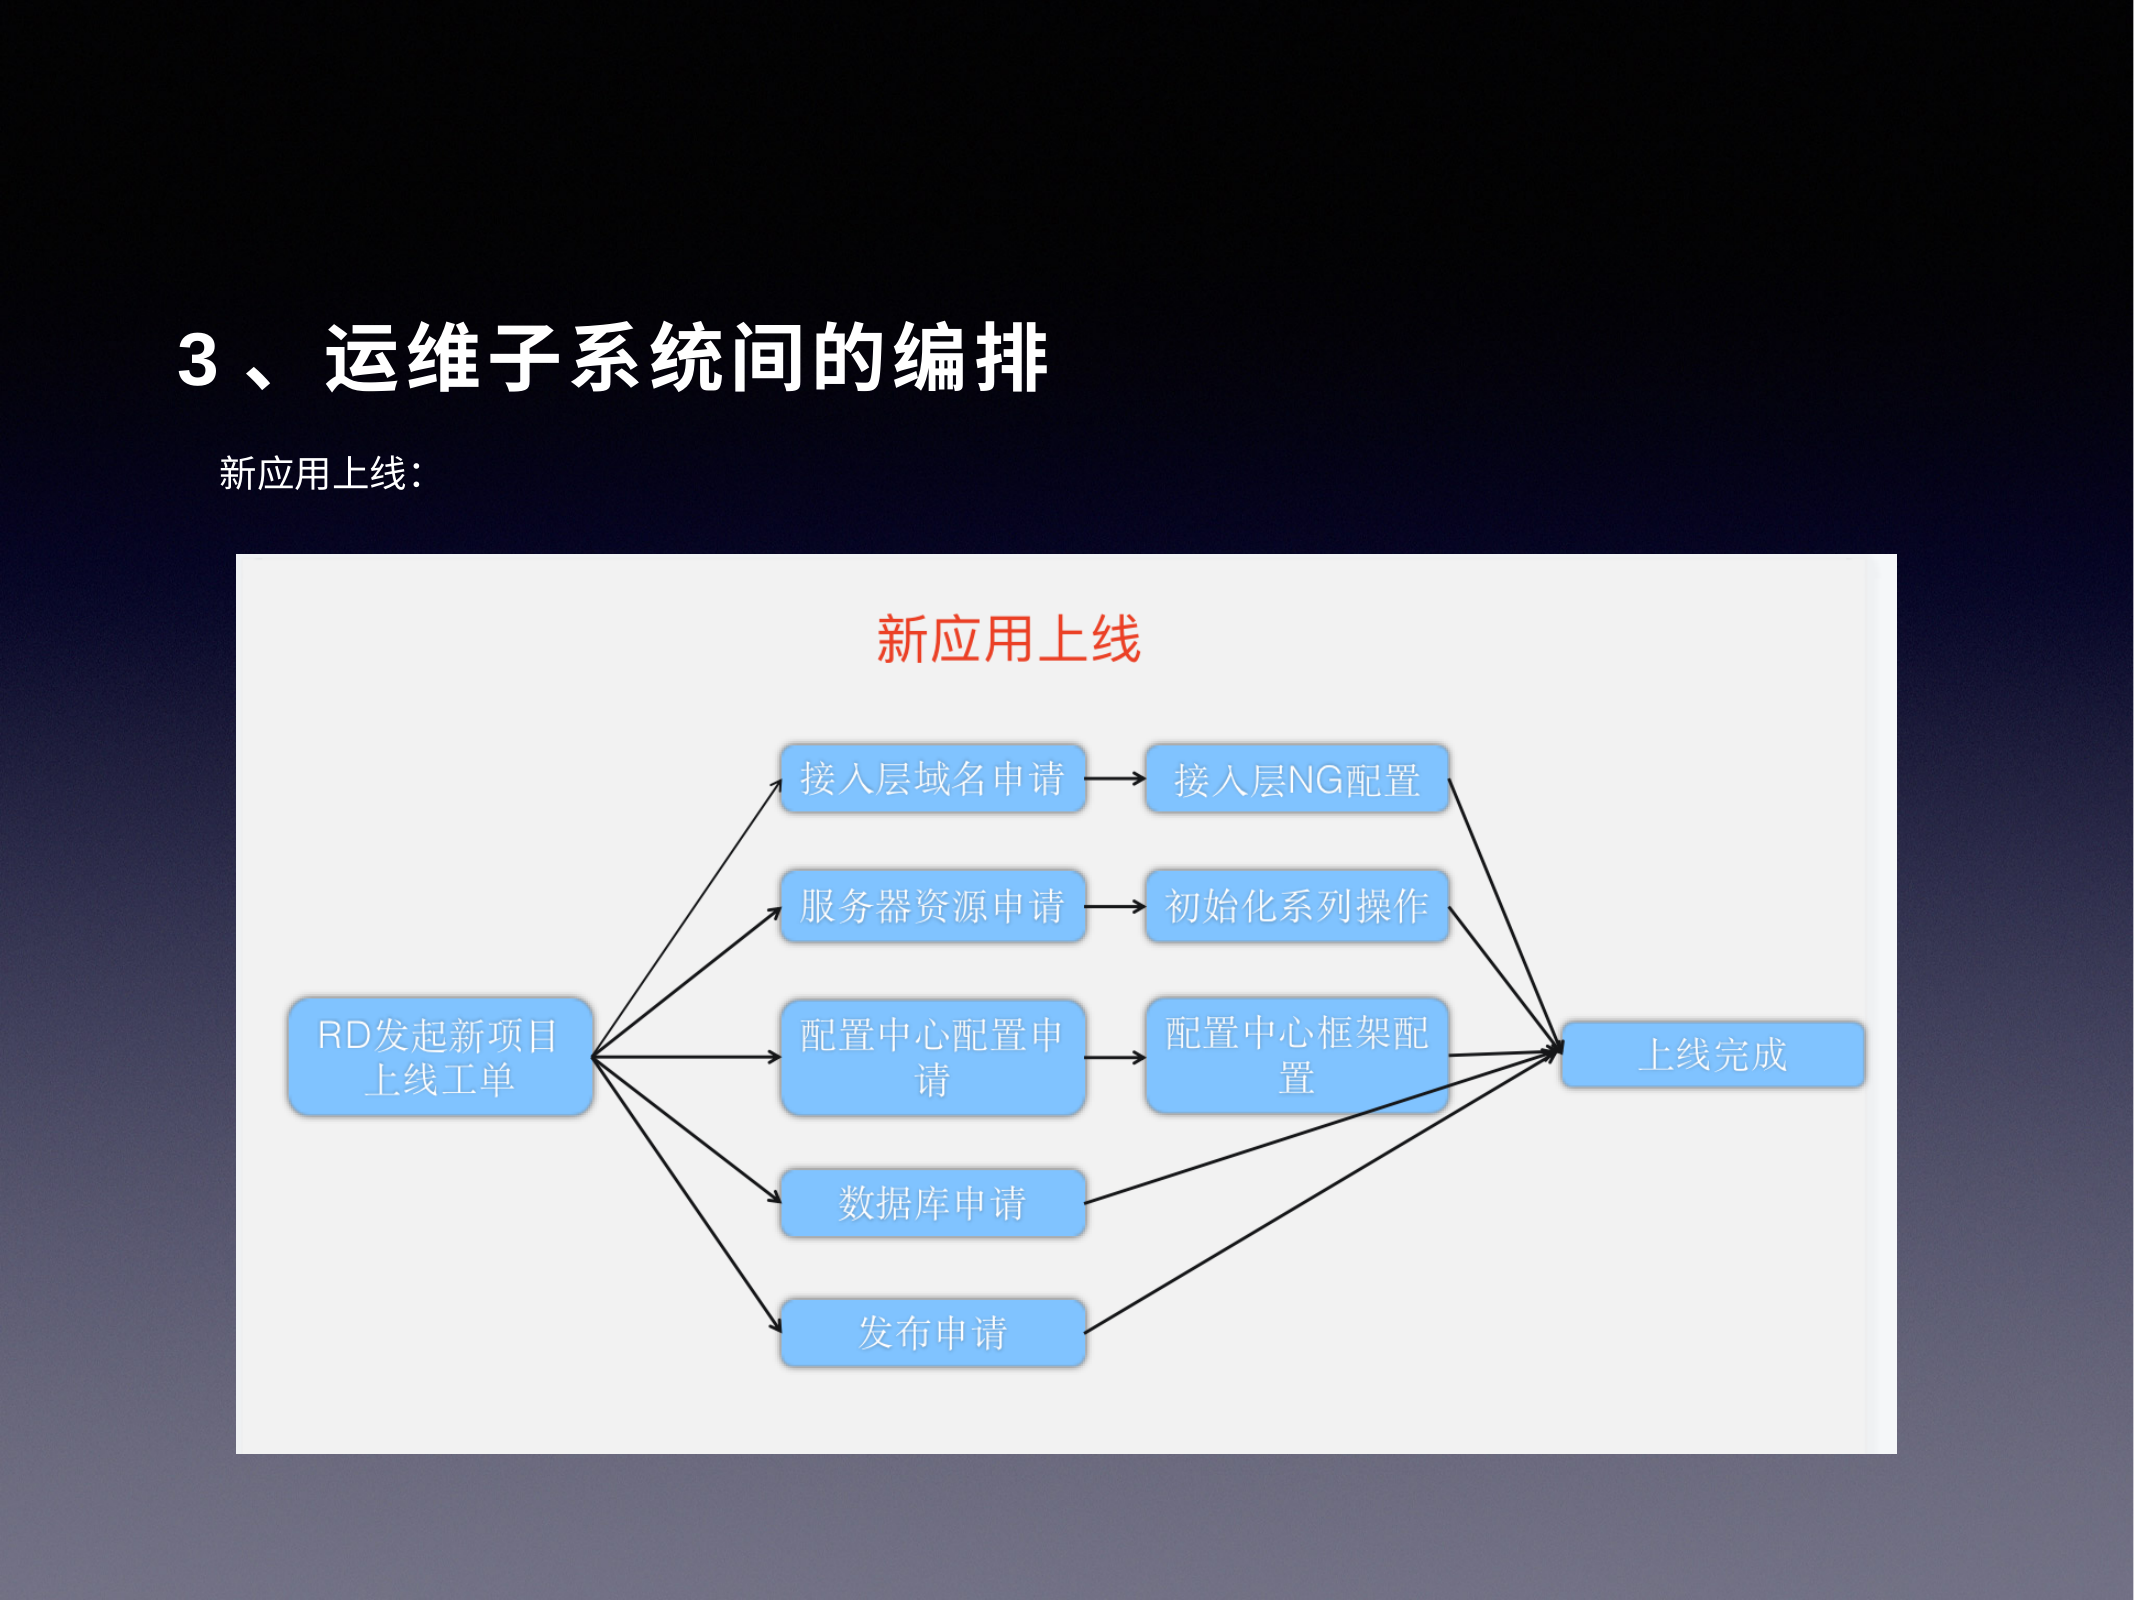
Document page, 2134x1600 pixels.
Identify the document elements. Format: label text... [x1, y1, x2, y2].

picture [0, 0, 2134, 1600]
text_box 3、运维子系统间的编排 [165, 265, 1968, 470]
text_box 新应用上线： [211, 442, 1841, 504]
